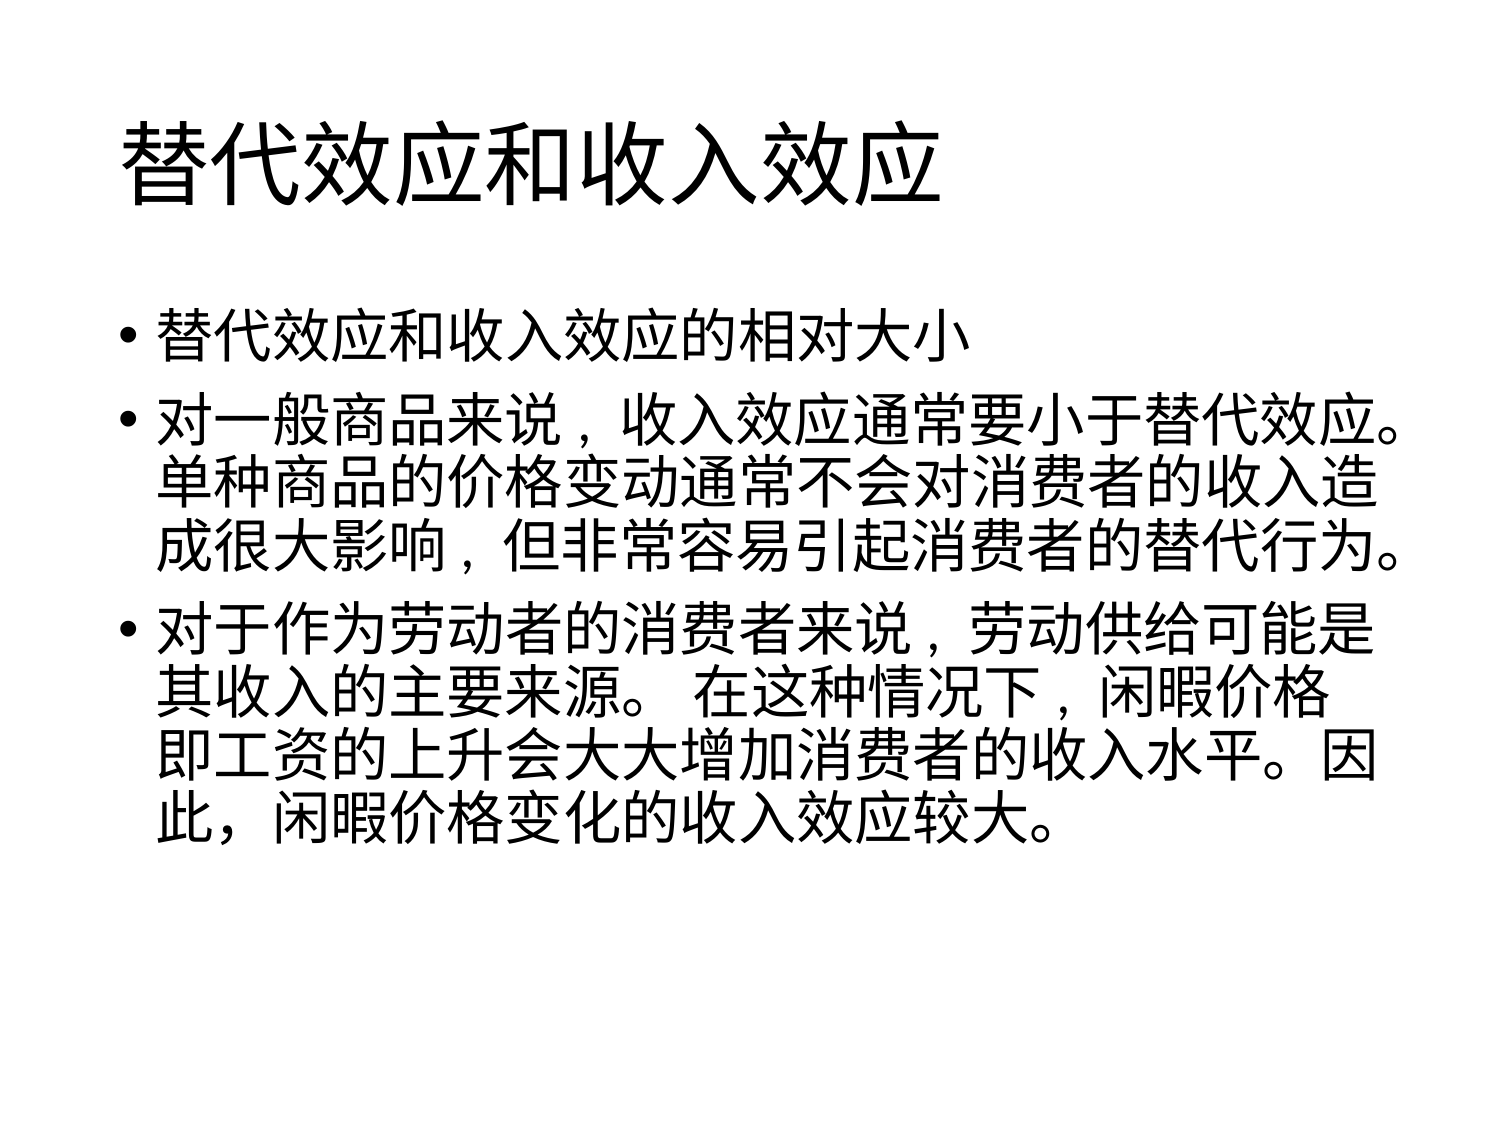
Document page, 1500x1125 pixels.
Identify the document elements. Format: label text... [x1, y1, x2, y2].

list 替代效应和收入效应的相对大小 对一般商品来说, 收入效应通常要小于替代效应。单种商品的价格变动通常不会对消费者的收入造成很大影响, 但非常容易引起消费者的替代行为。 对于作为劳动者的消费者来说, 劳动供给可能是其收入的主要来源。 在这种情况下, 闲暇价格即工资的上升会大大增加消费者的收入水平。因此，闲暇价格变化的收入效应较大。 [103, 299, 1397, 1014]
title 替代效应和收入效应 [103, 59, 1397, 278]
